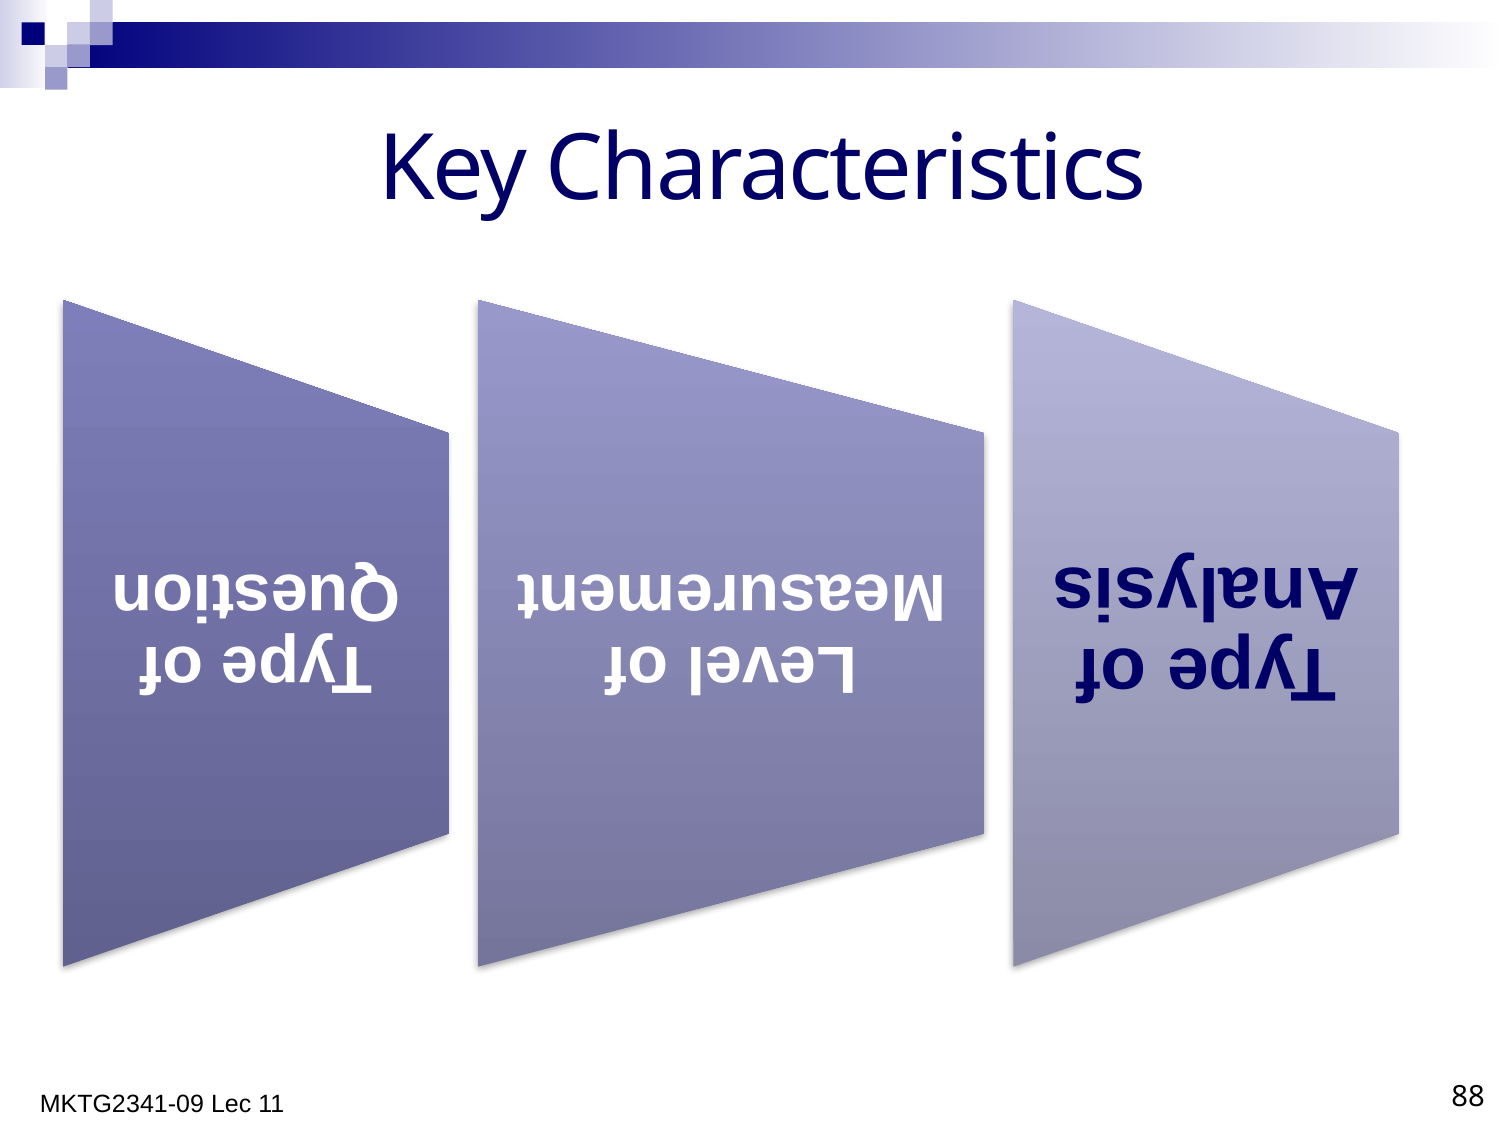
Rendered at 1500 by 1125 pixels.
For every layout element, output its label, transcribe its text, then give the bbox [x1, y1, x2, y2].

slide_number 88 [1149, 1049, 1500, 1125]
title Key Characteristics [62, 87, 1463, 238]
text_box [62, 299, 1401, 967]
slide_number MKTG2341-09 Lec 11 [24, 1046, 426, 1125]
